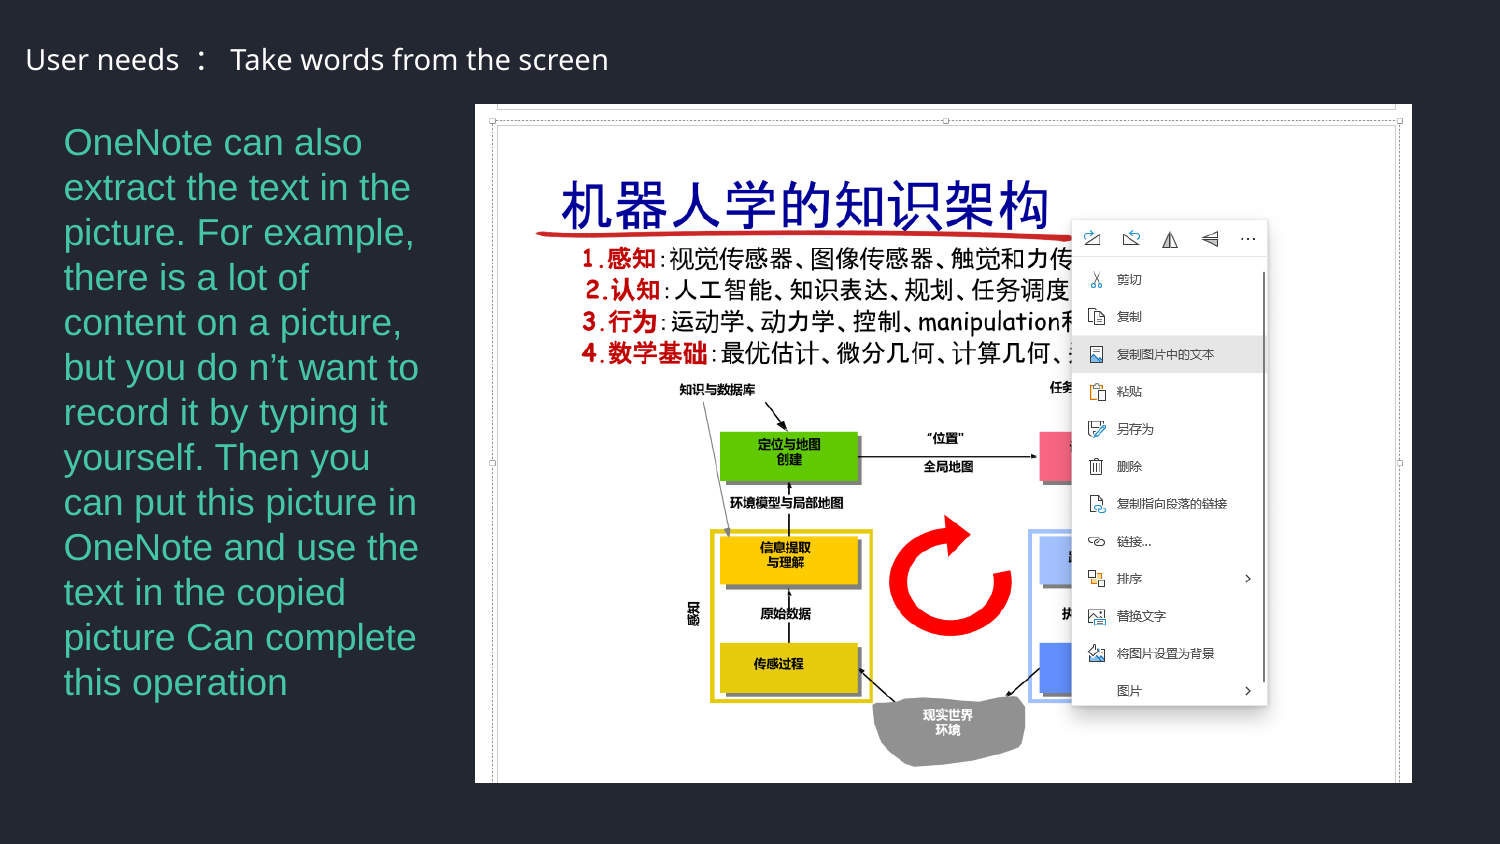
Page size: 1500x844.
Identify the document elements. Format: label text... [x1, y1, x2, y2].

picture [474, 104, 1412, 783]
text_box User needs ：Take words from the screen [10, 30, 640, 84]
text_box OneNote can also extract the text in the picture. For example, there is a lot of content on a picture, but you do n’t want to record it by typing it yourself. Then you can put this picture in OneNote and use the text in the copied picture Can complete this operation [48, 110, 449, 710]
